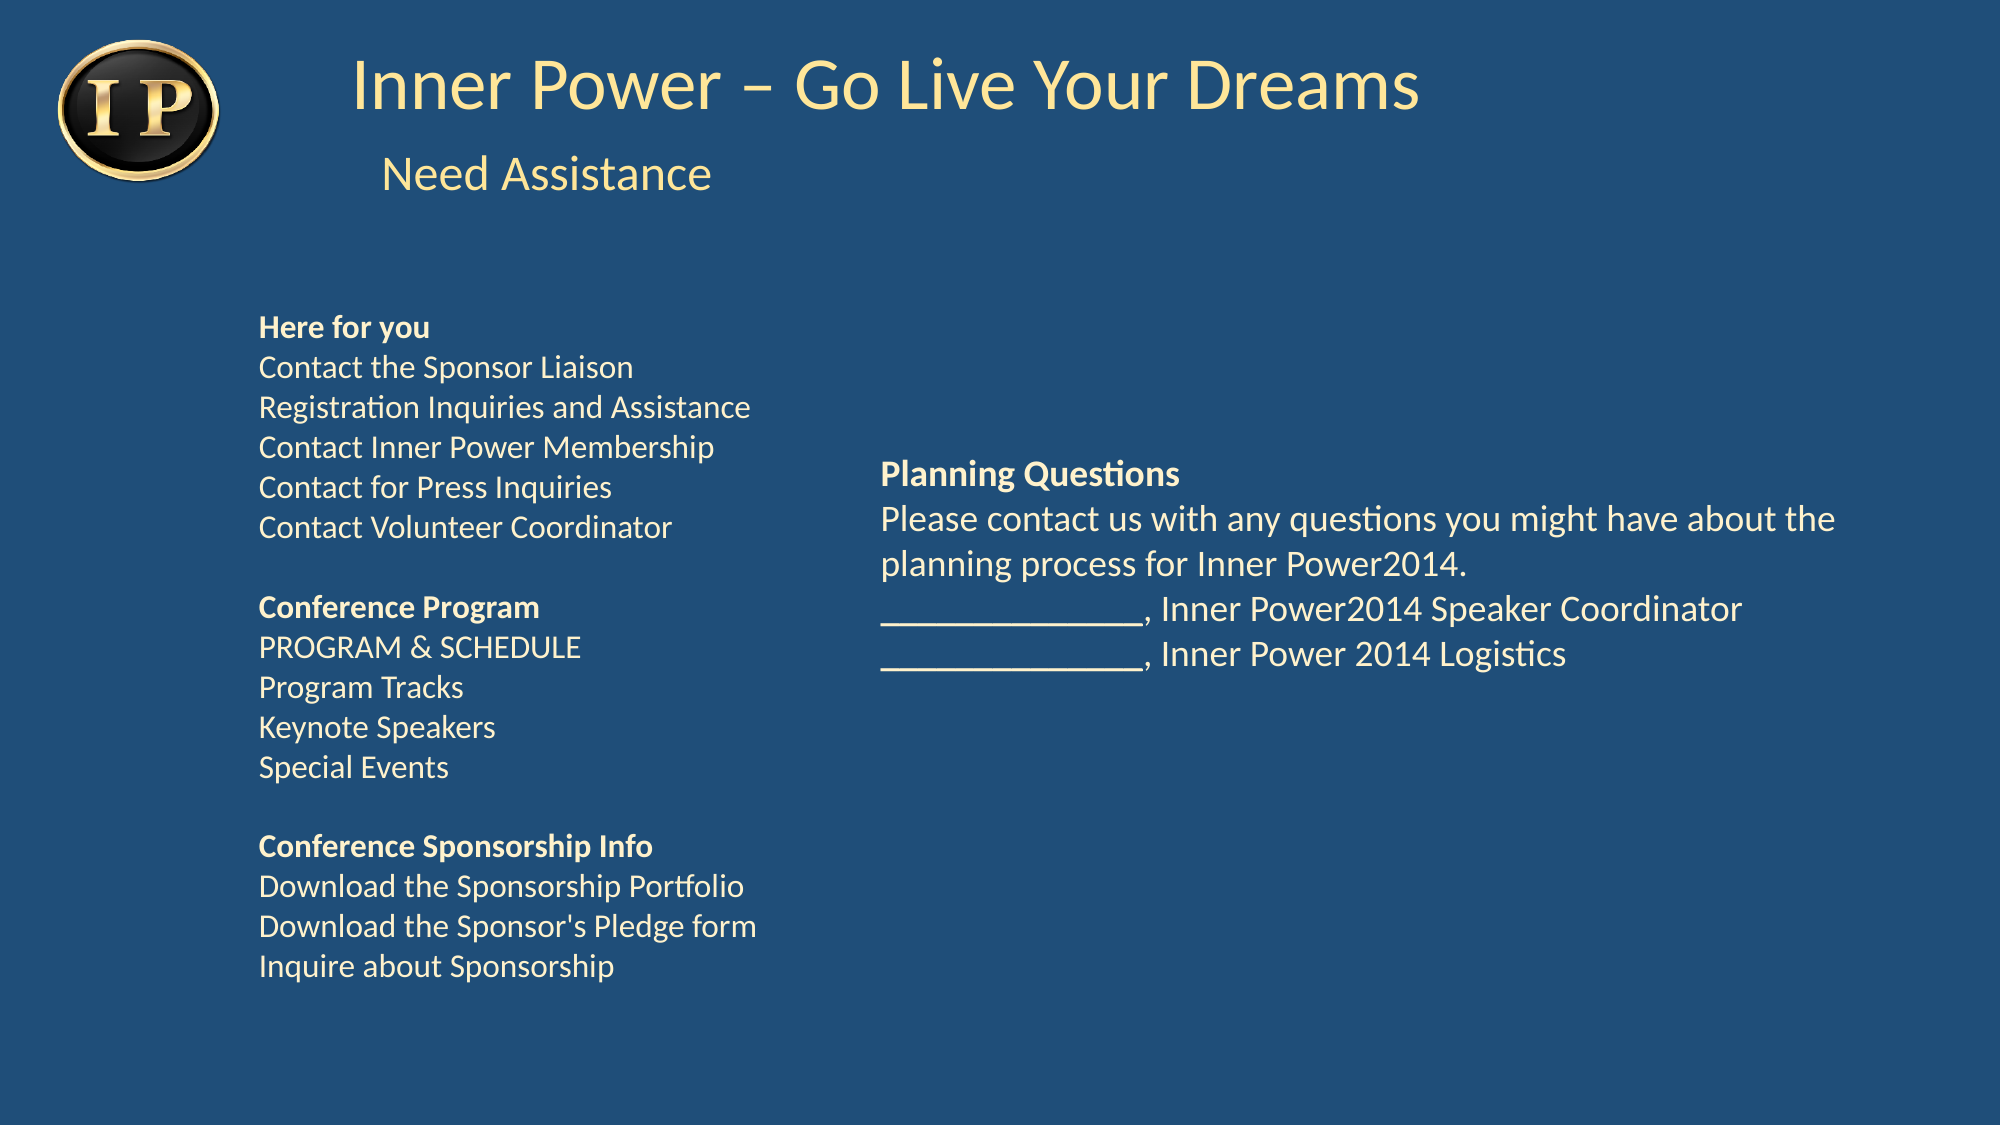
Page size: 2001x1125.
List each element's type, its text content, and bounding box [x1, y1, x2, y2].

picture [0, 0, 306, 249]
text_box Need Assistance [366, 132, 728, 208]
text_box Planning Questions Please contact us with any questions you might have about the planning process for Inner Power2014. ______________, Inner Power2014 Speaker Coordinator ______________, Inner Power 2014 Logistics [865, 441, 1934, 681]
text_box Inner Power – Go Live Your Dreams [337, 26, 1437, 132]
text_box Here for you Contact the Sponsor Liaison Registration Inquiries and Assistance Contact Inner Power Membership Contact for Press Inquiries Contact Volunteer Coordinator Conference Program PROGRAM & SCHEDULE Program Tracks Keynote Speakers Special Events Conference Sponsorship Info Download the Sponsorship Portfolio Download the Sponsor's Pledge form Inquire about Sponsorship [183, 301, 773, 1064]
